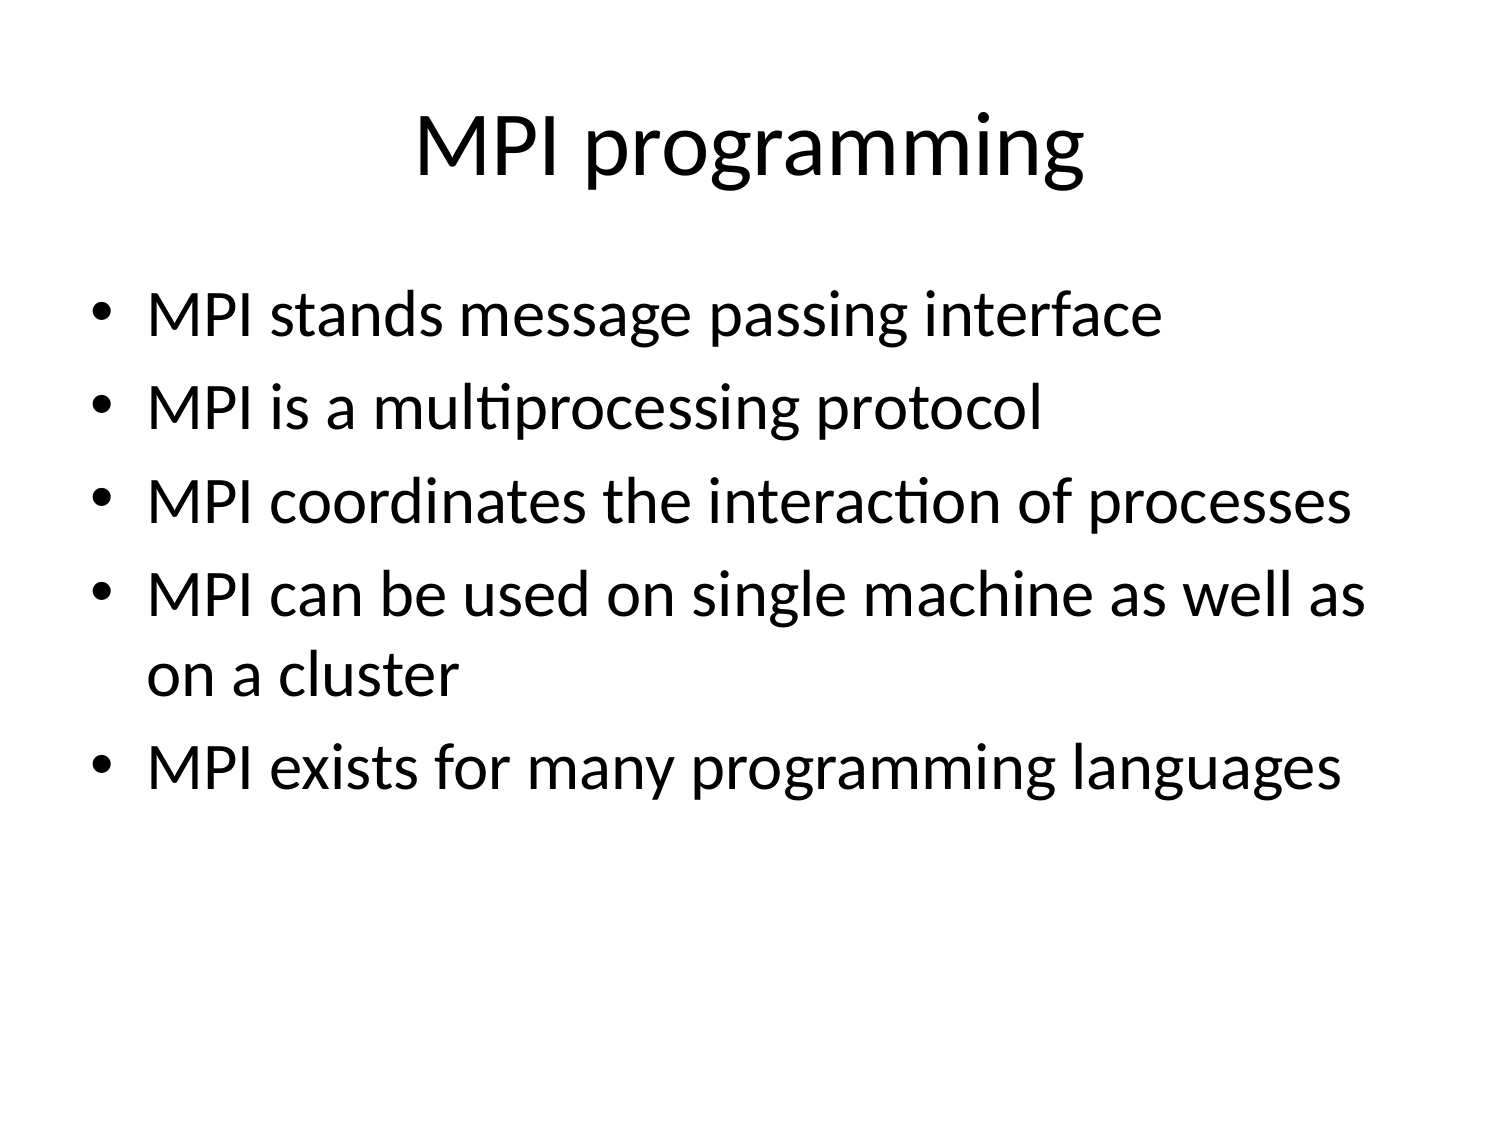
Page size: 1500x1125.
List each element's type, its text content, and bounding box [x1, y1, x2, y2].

title MPI programming [75, 45, 1425, 233]
list MPI stands message passing interface MPI is a multiprocessing protocol MPI coordinates the interaction of processes MPI can be used on single machine as well as on a cluster MPI exists for many programming languages [75, 262, 1425, 1005]
